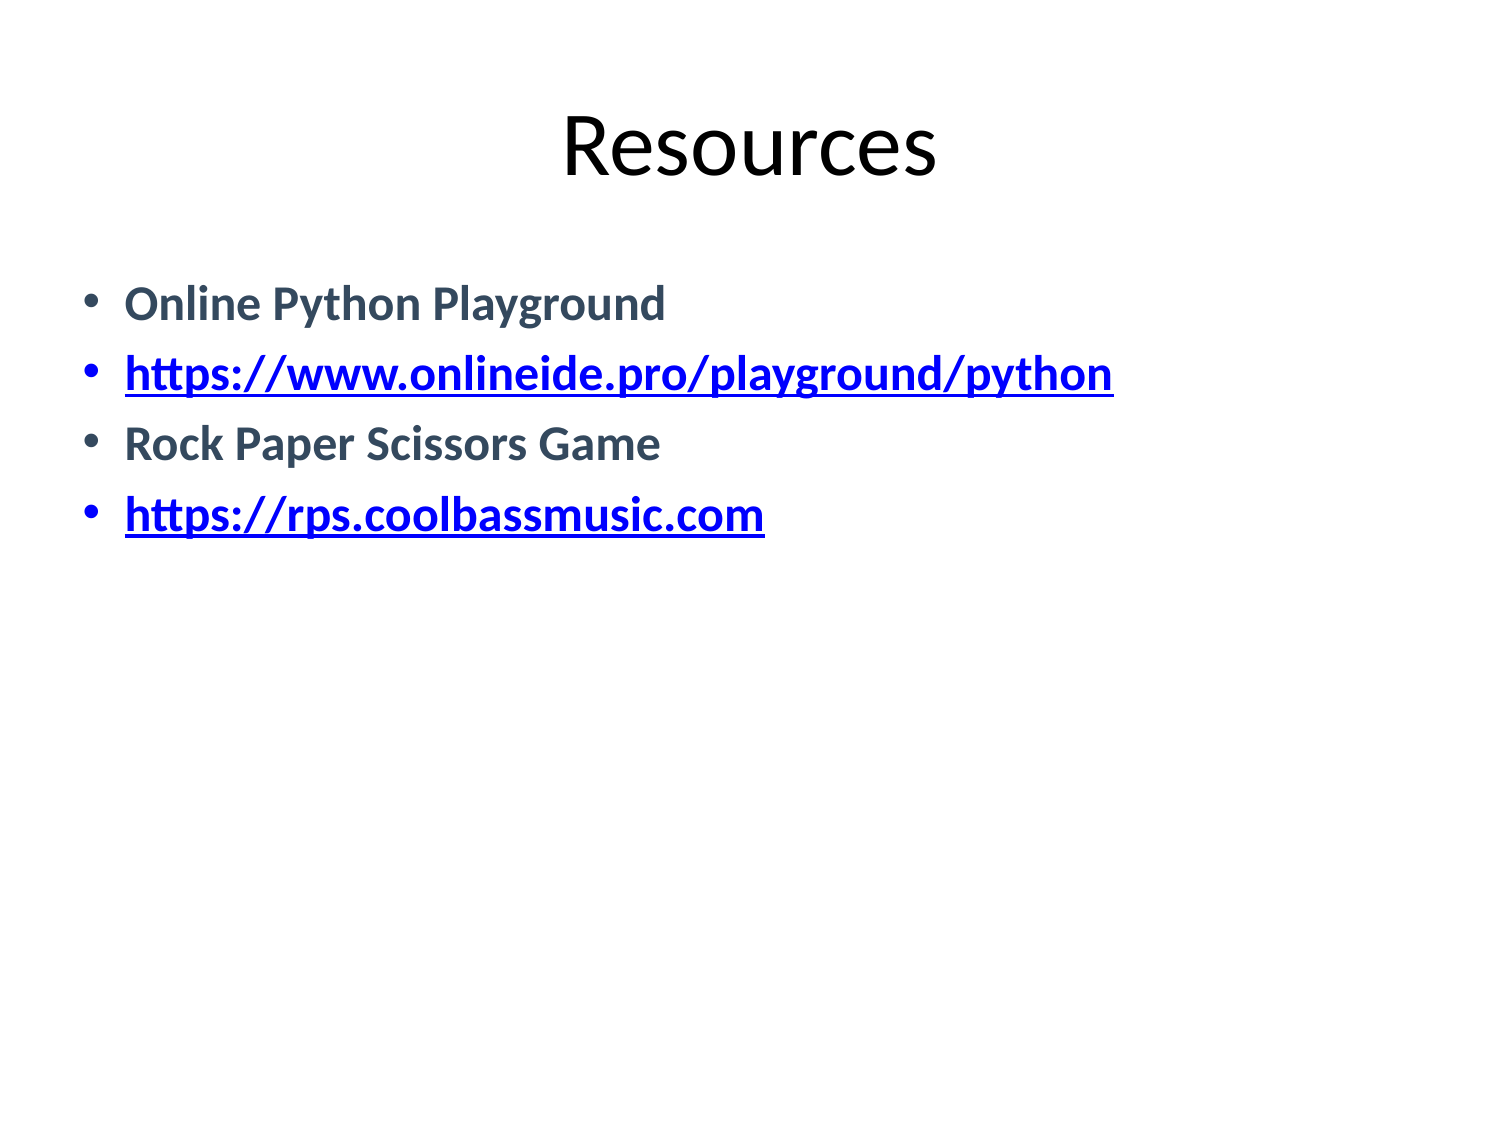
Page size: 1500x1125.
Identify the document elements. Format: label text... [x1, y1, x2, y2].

list Online Python Playground https://www.onlineide.pro/playground/python Rock Paper Scissors Game https://rps.coolbassmusic.com [74, 261, 1426, 1006]
title Resources [74, 44, 1426, 234]
